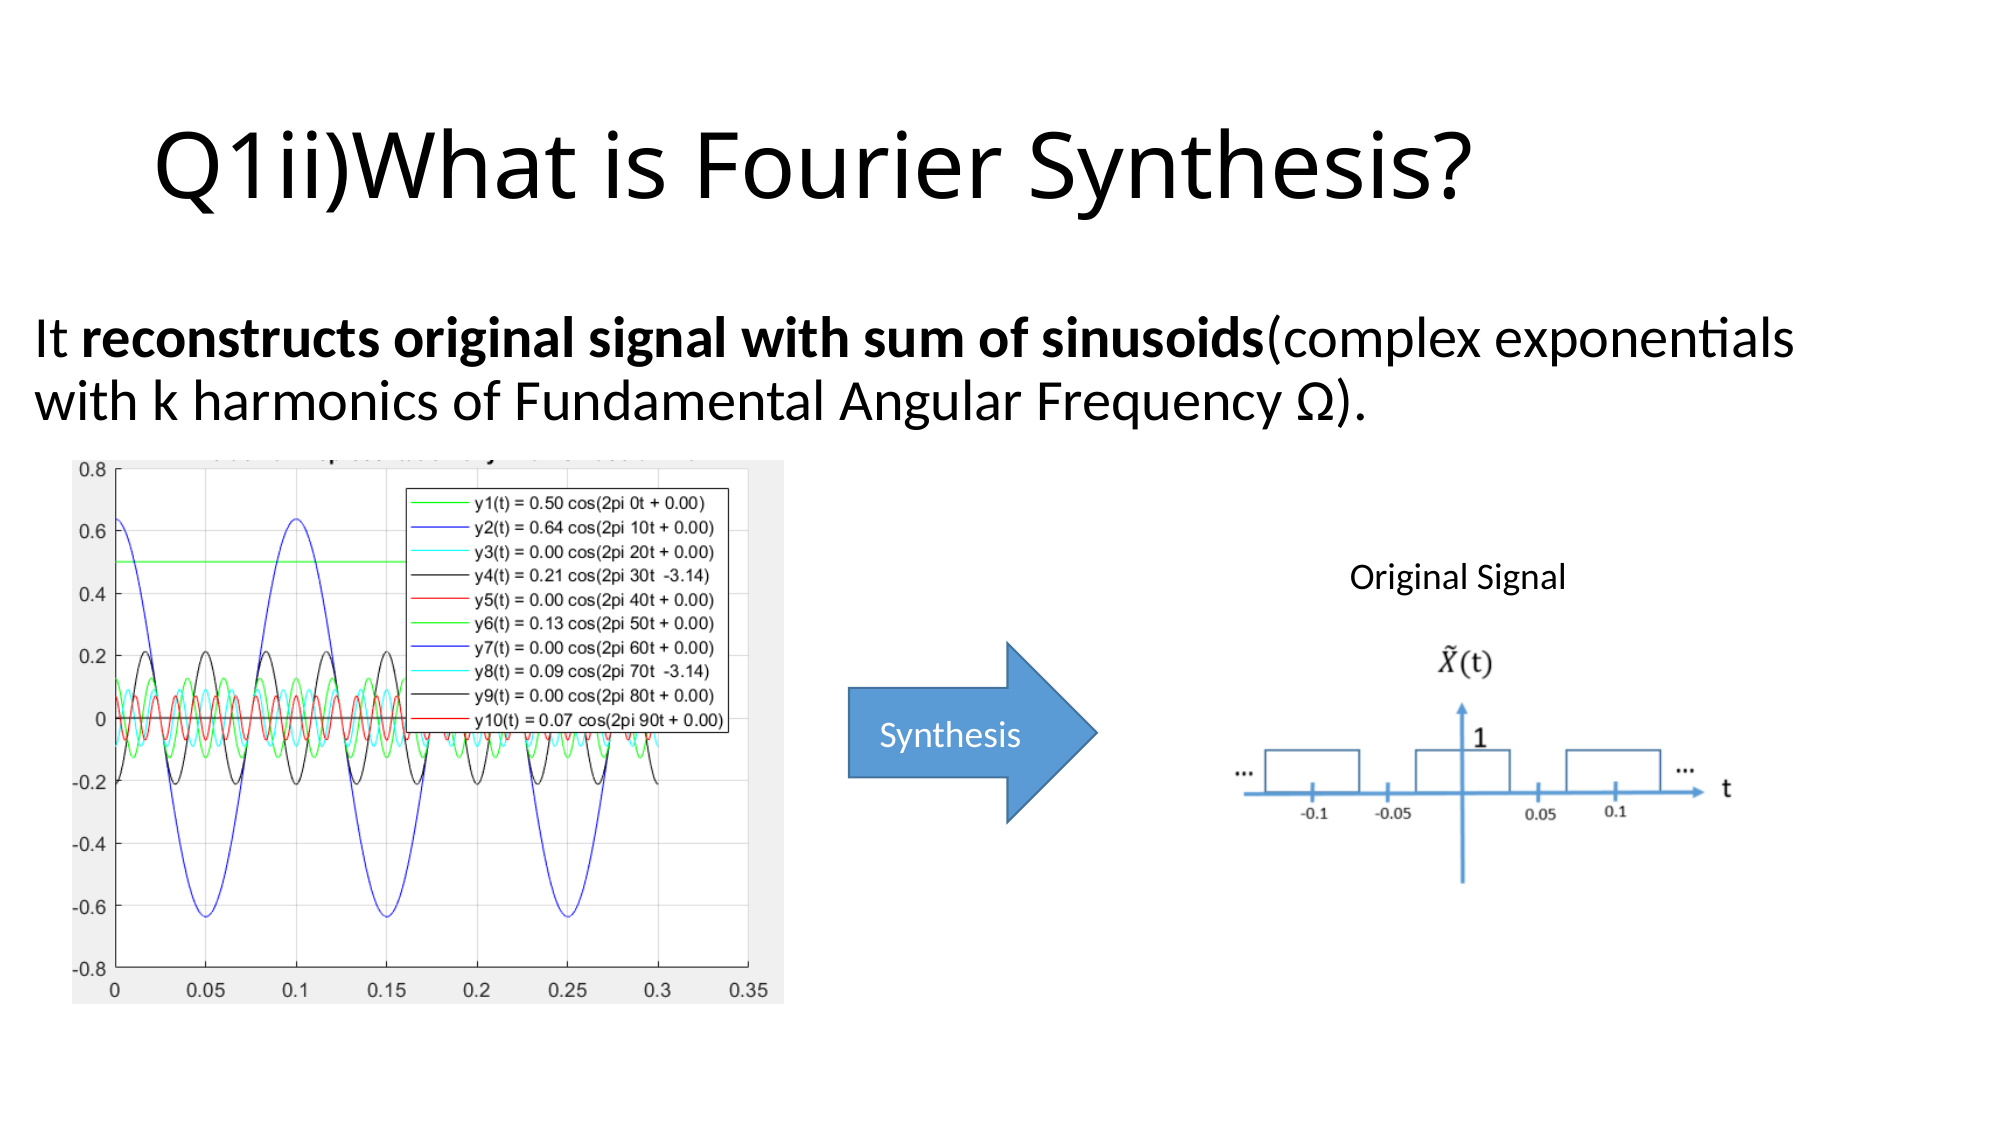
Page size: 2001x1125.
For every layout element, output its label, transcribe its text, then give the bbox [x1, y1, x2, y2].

text_box Synthesis [847, 640, 1099, 825]
list It reconstructs original signal with sum of sinusoids(complex exponentials with k harmonics of Fundamental Angular Frequency Ω). [19, 299, 1863, 1014]
text_box Original Signal [1335, 544, 1591, 605]
title Q1ii)What is Fourier Synthesis? [137, 59, 1863, 278]
picture [72, 460, 784, 1004]
picture [1215, 627, 1798, 895]
